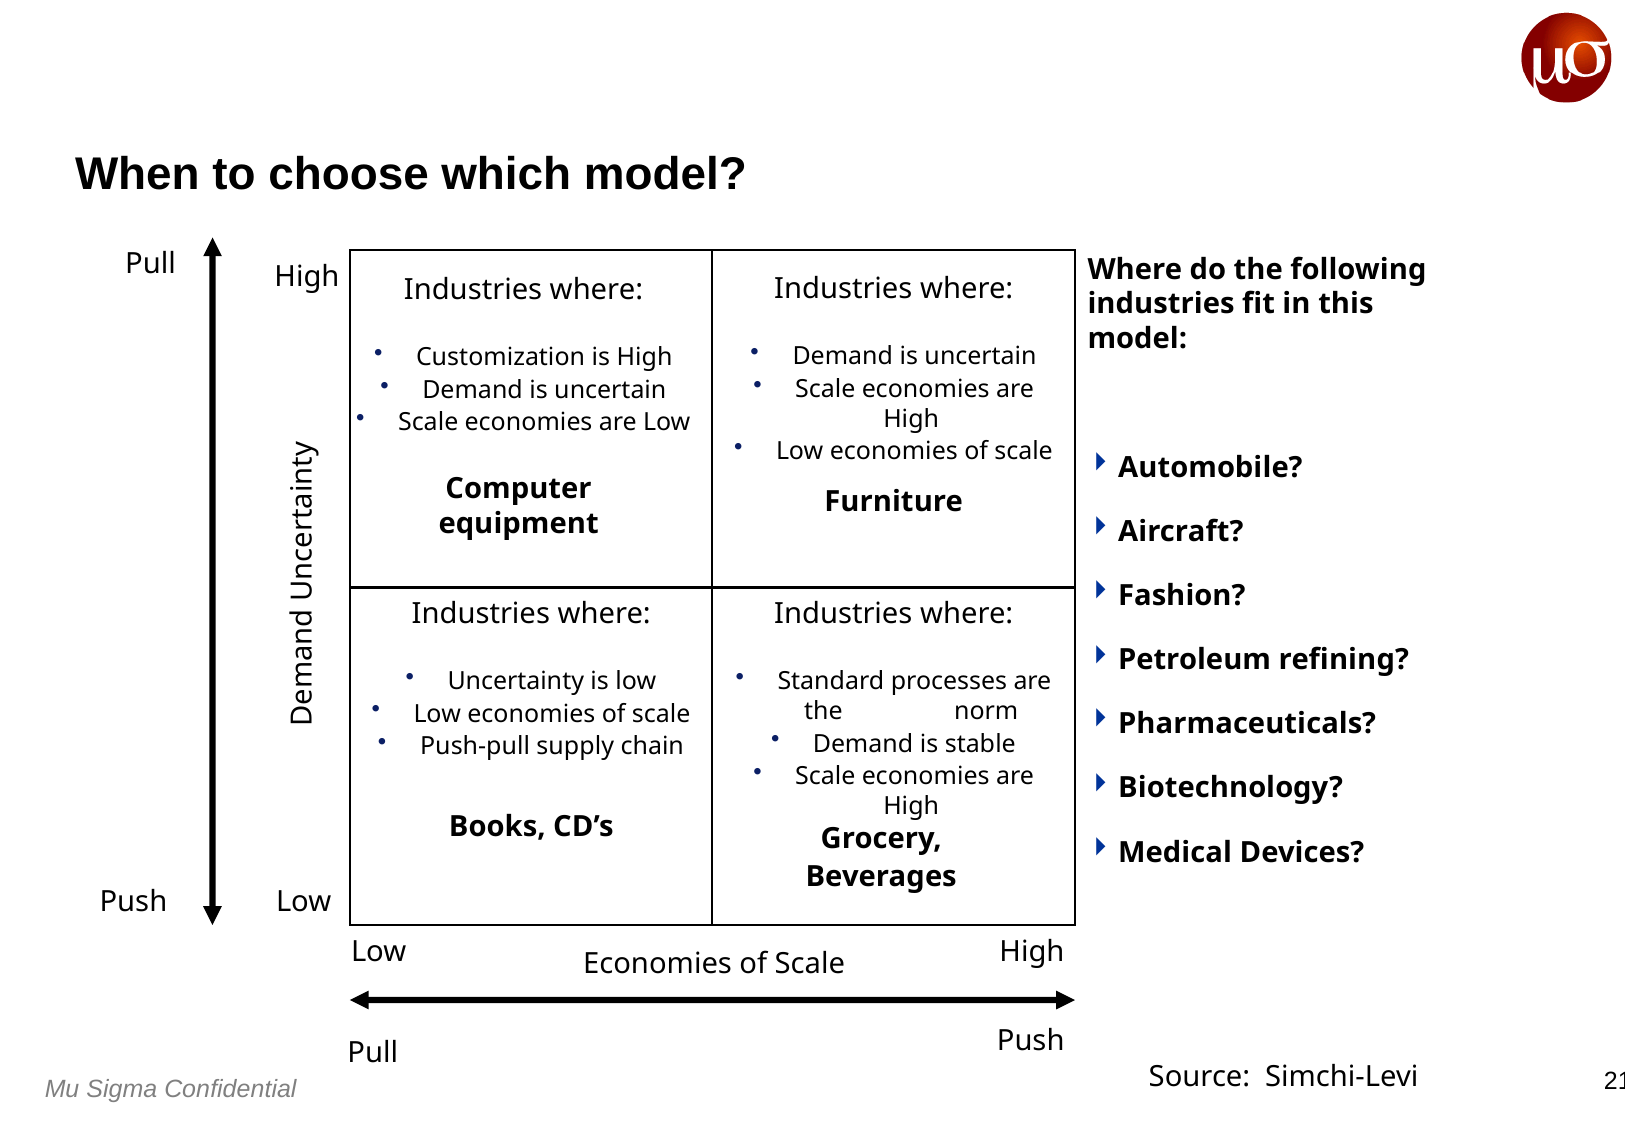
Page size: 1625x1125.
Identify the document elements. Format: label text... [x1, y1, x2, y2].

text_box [349, 249, 1076, 926]
text_box Demand Uncertainty [274, 426, 325, 742]
text_box Economies of Scale [568, 937, 861, 988]
text_box [349, 993, 1075, 1007]
title When to choose which model? [74, 62, 1550, 201]
text_box High [984, 931, 1080, 975]
text_box Push [982, 1013, 1080, 1064]
text_box Low [261, 874, 342, 925]
text_box Source: Simchi-Levi [1133, 1049, 1434, 1100]
text_box Low [336, 925, 421, 975]
text_box Pull [110, 237, 191, 288]
text_box [206, 237, 219, 925]
picture [1516, 12, 1615, 103]
text_box Push [84, 874, 182, 925]
text_box Where do the following industries fit in this model: Automobile? Aircraft? Fashion? Petroleum refining? Pharmaceuticals? Biotechnology? Medical Devices? [1087, 249, 1463, 775]
text_box Pull [332, 1025, 414, 1076]
text_box High [259, 249, 345, 300]
